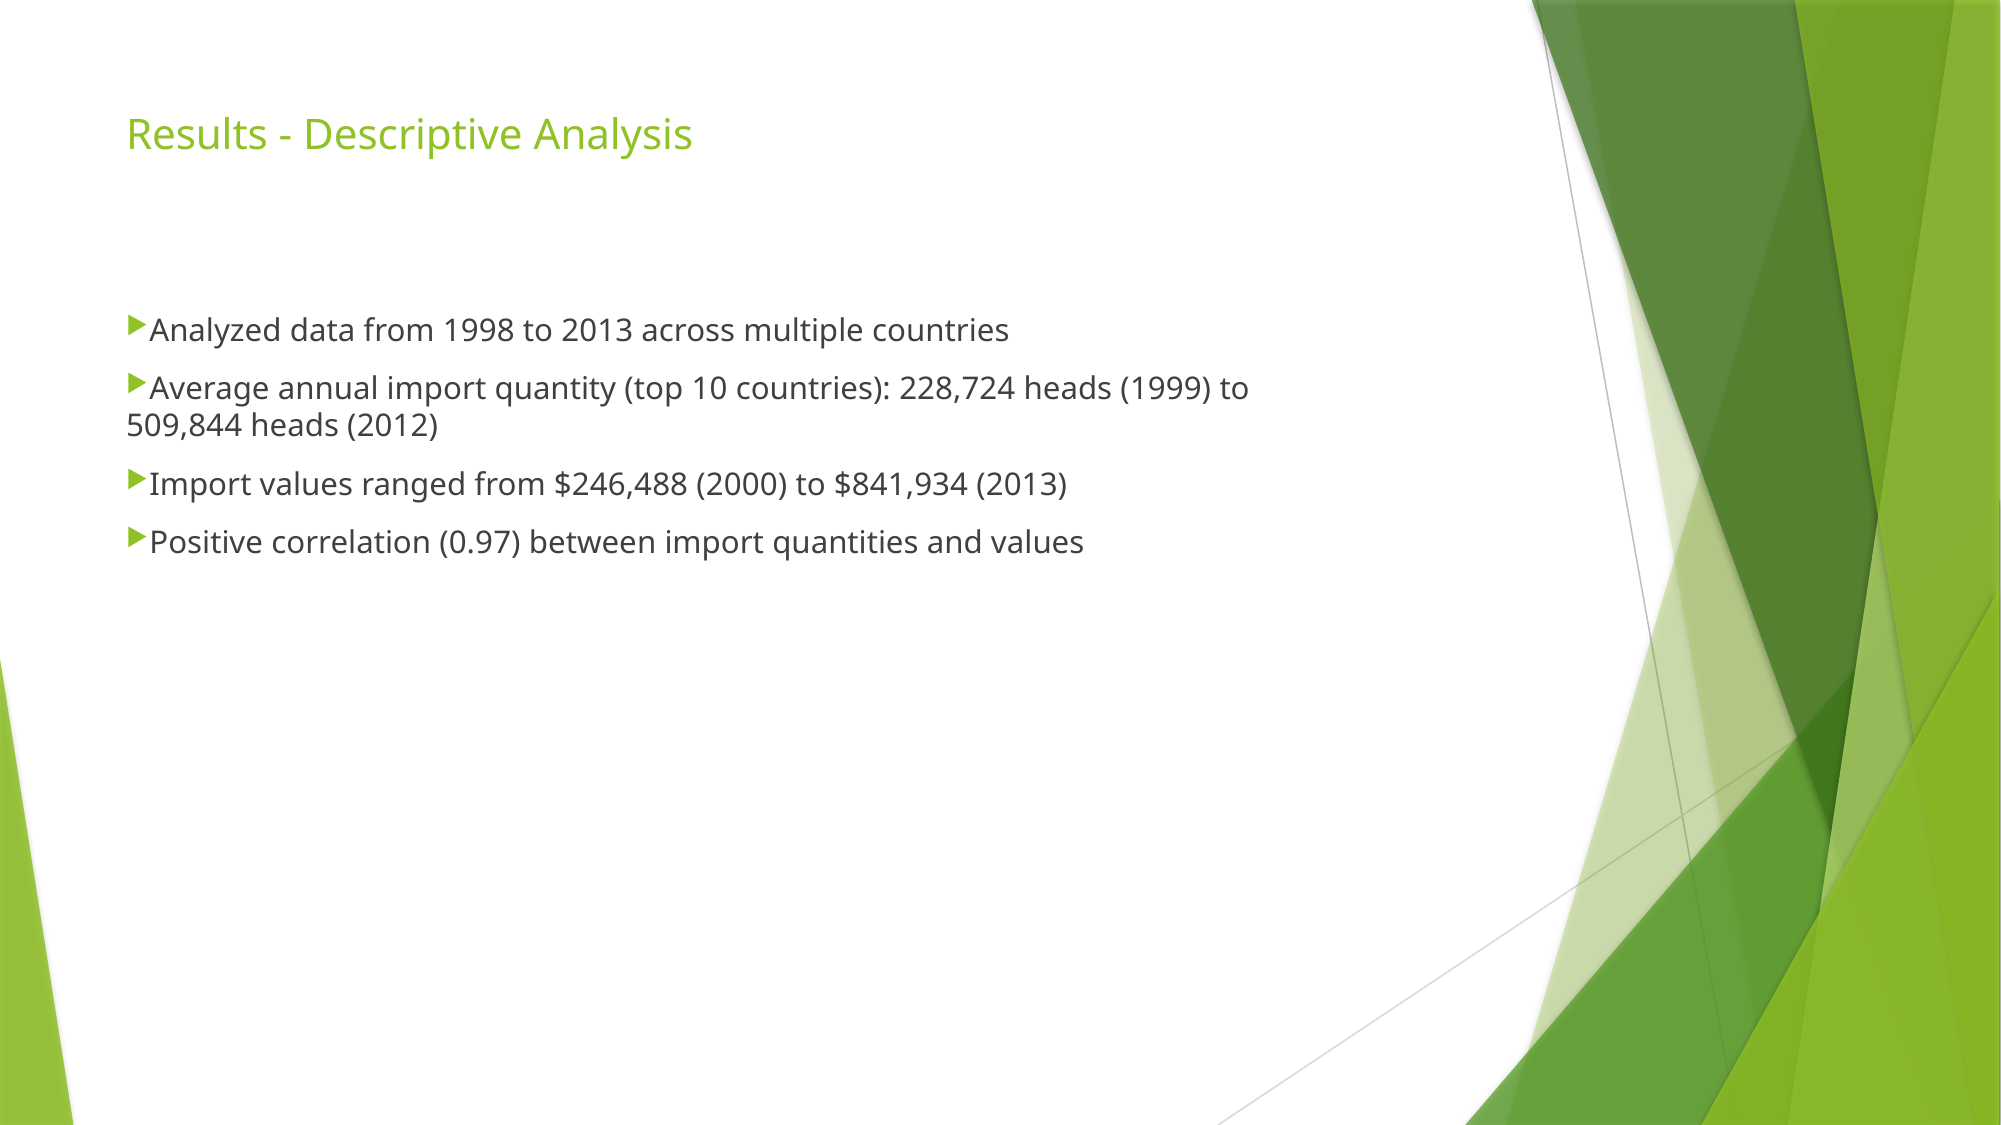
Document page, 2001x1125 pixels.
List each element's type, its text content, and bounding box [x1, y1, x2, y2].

list Analyzed data from 1998 to 2013 across multiple countries Average annual import quantity (top 10 countries): 228,724 heads (1999) to 509,844 heads (2012) Import values ranged from $246,488 (2000) to $841,934 (2013) Positive correlation (0.97) between import quantities and values [111, 244, 1352, 881]
title Results - Descriptive Analysis [111, 99, 1522, 317]
